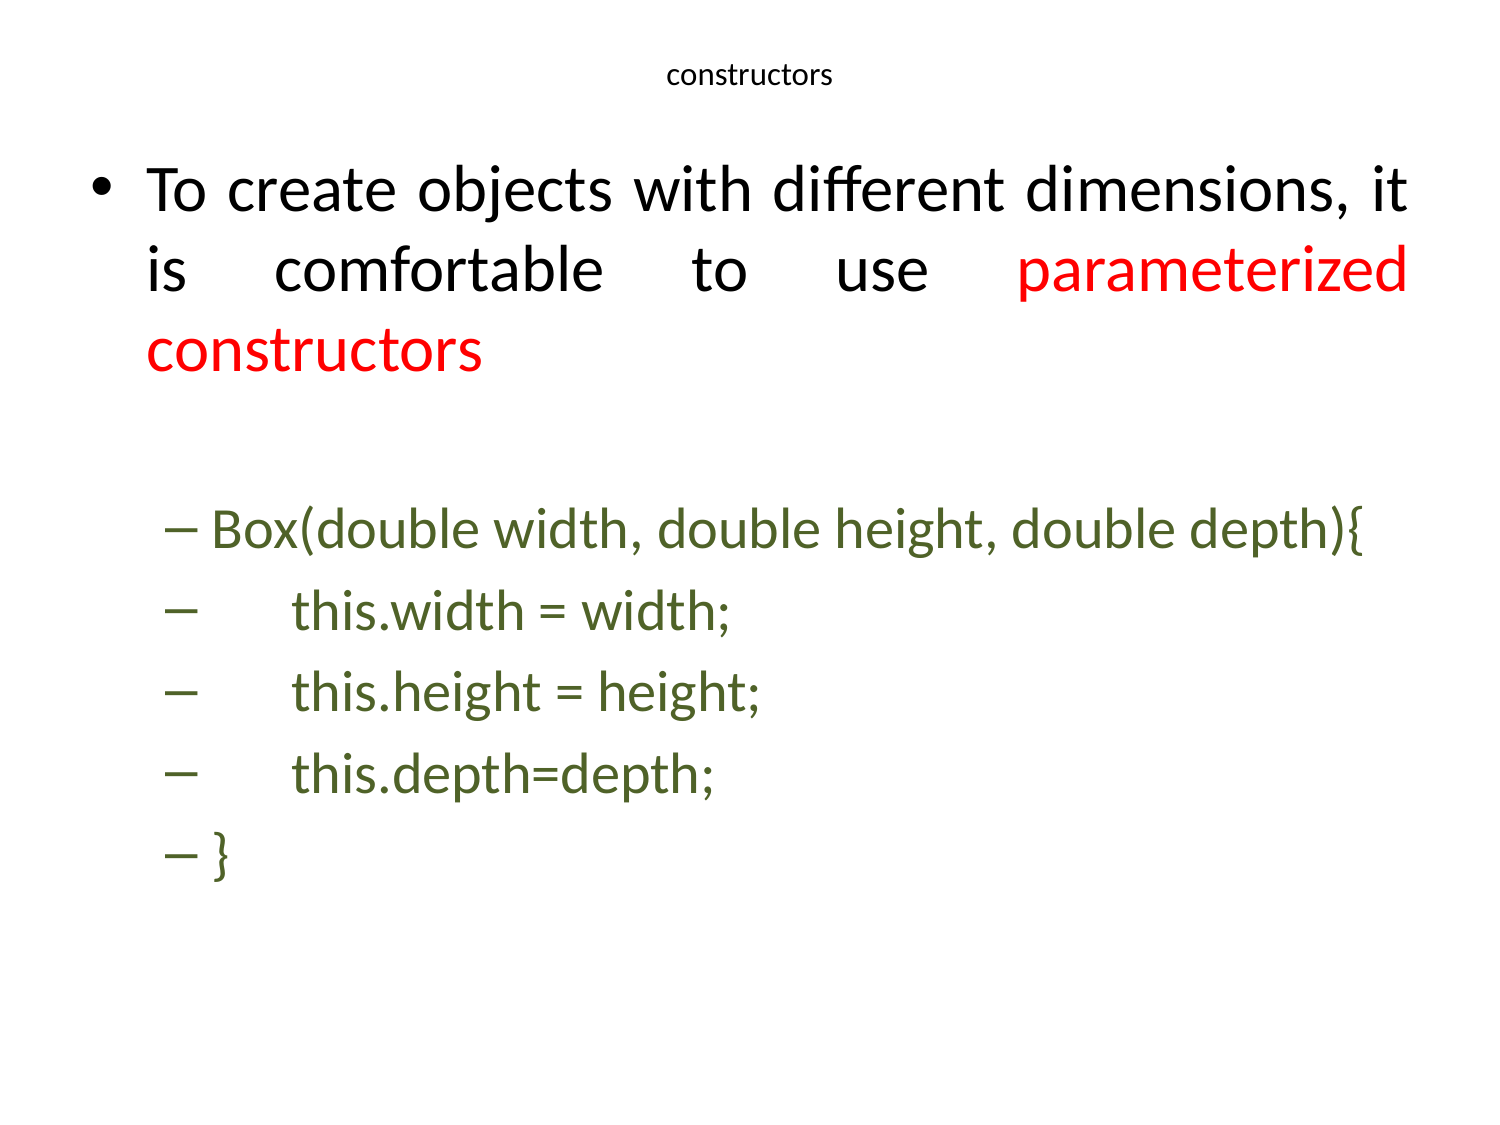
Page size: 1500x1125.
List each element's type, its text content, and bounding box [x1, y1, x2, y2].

list To create objects with different dimensions, it is comfortable to use parameterized constructors Box(double width, double height, double depth){ this.width = width; this.height = height; this.depth=depth; } [75, 137, 1425, 1063]
title constructors [75, 45, 1425, 100]
